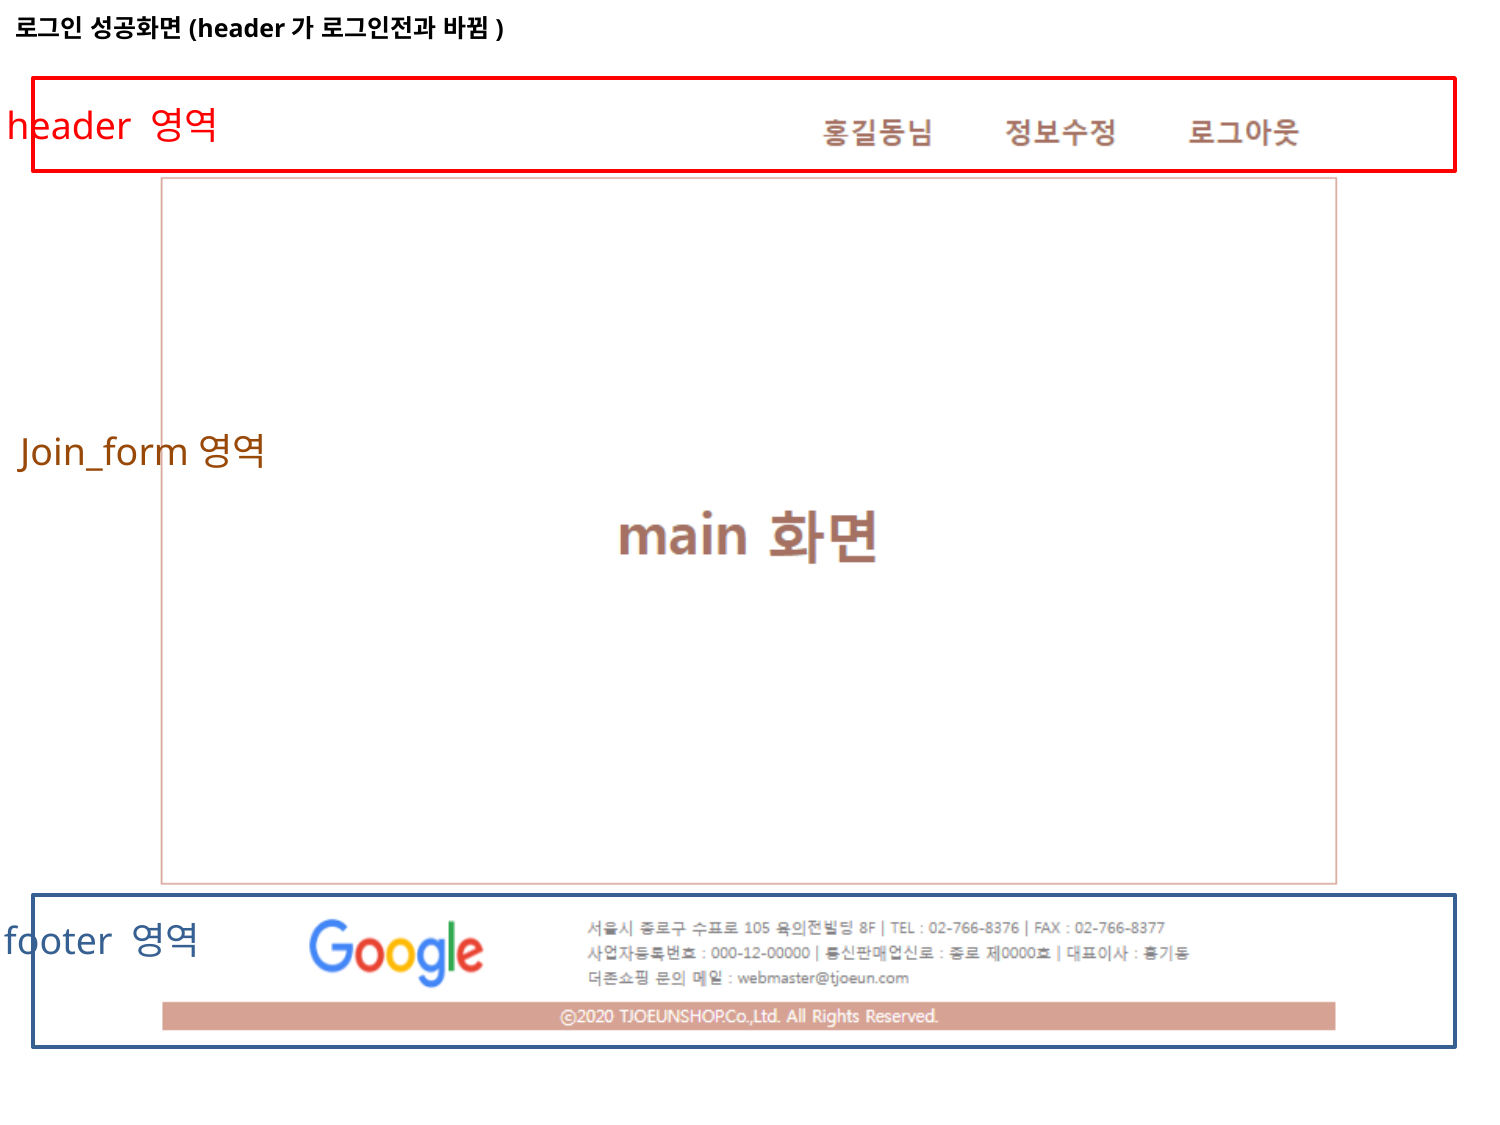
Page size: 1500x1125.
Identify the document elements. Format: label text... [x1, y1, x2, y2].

text_box header 영역 [0, 94, 156, 155]
text_box footer 영역 [0, 910, 31, 970]
text_box [31, 893, 1457, 1049]
title 로그인 성공화면(header가 로그인전과 바뀜) [0, 0, 1500, 55]
text_box Join_form영역 [5, 420, 153, 481]
text_box [31, 76, 1457, 173]
picture [158, 93, 1342, 1032]
